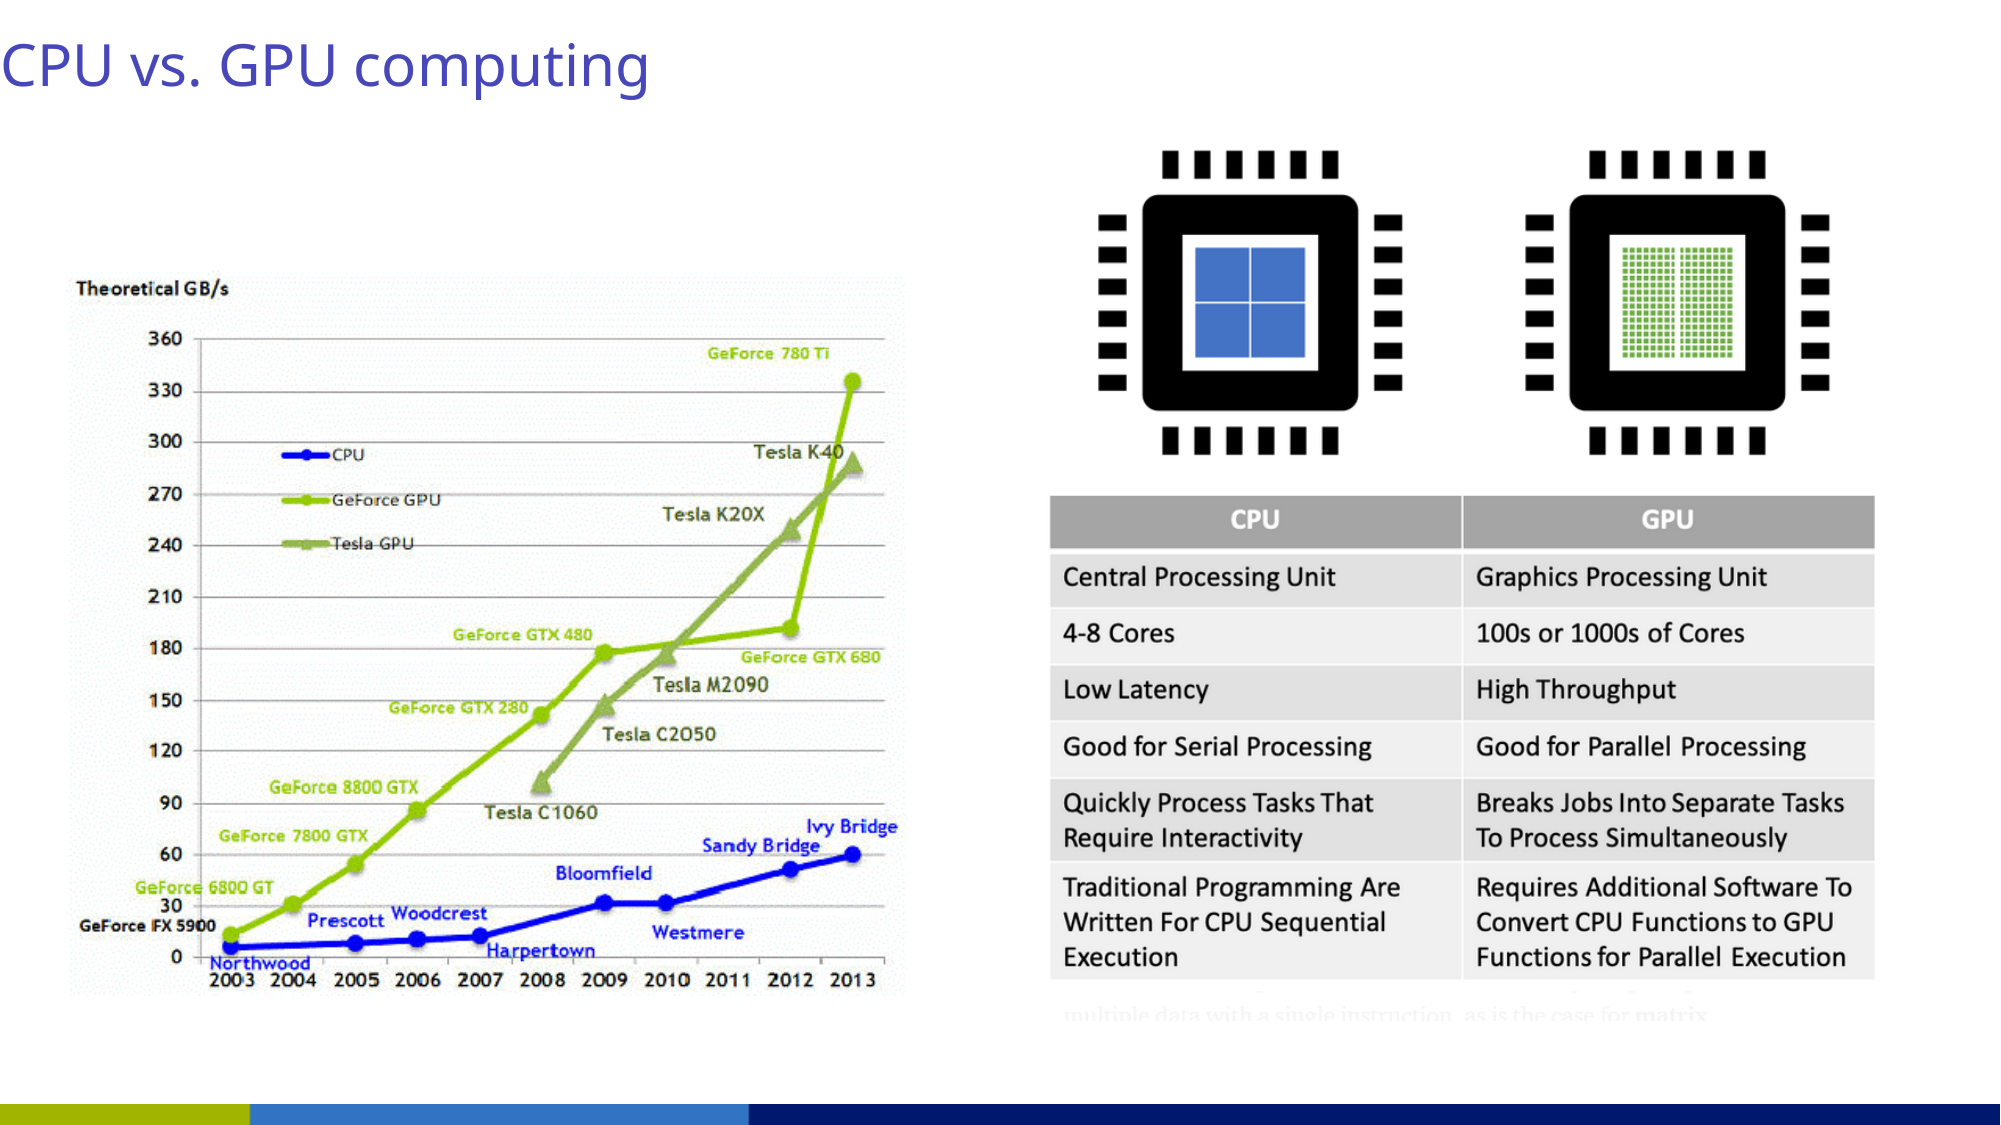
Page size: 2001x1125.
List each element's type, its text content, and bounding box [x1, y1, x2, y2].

picture [0, 1104, 2000, 1125]
picture [66, 268, 909, 996]
text_box CPU vs. GPU computing [0, 20, 666, 106]
picture [1014, 104, 1949, 1021]
